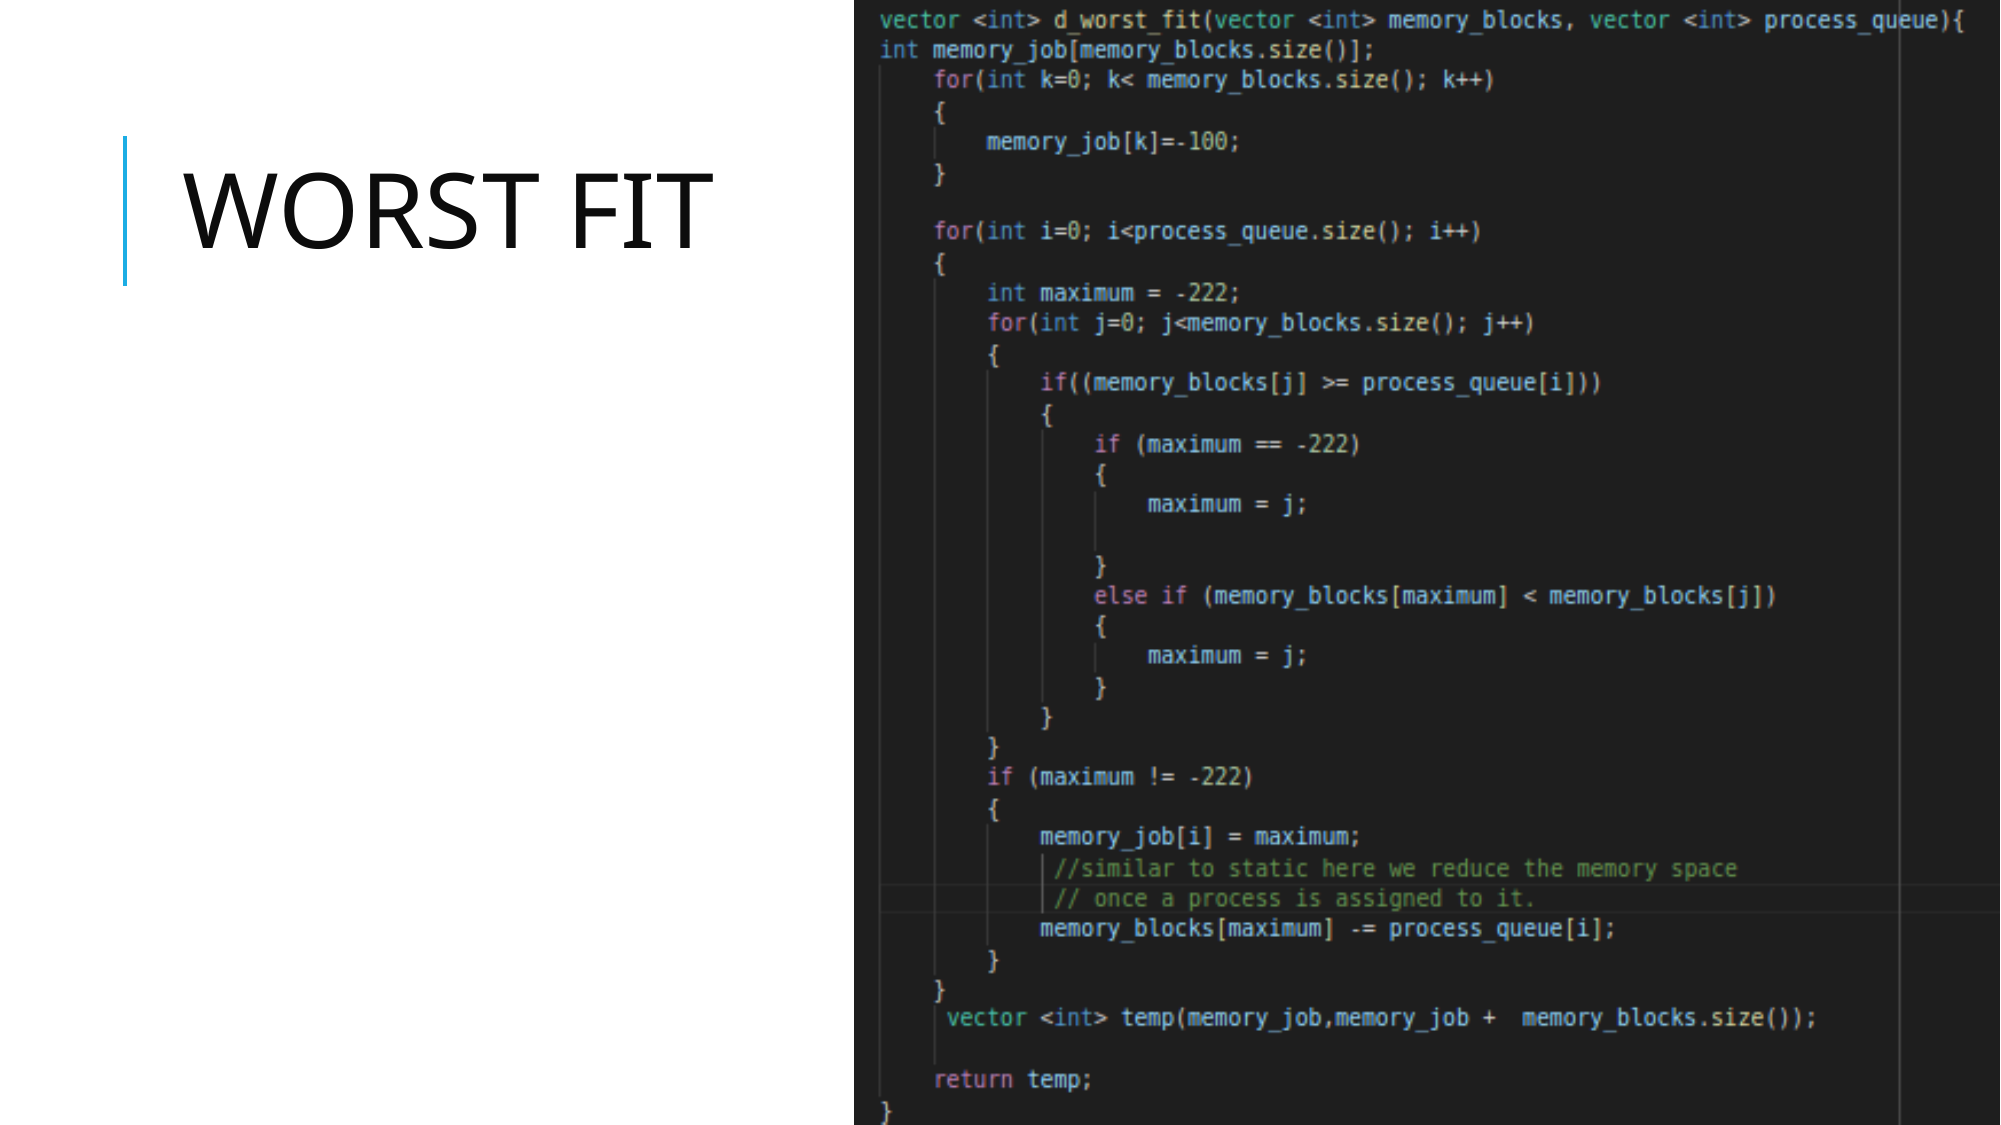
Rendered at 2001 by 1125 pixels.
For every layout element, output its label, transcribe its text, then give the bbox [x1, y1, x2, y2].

picture [854, 0, 2000, 1125]
title WORST FIT [168, 96, 848, 342]
